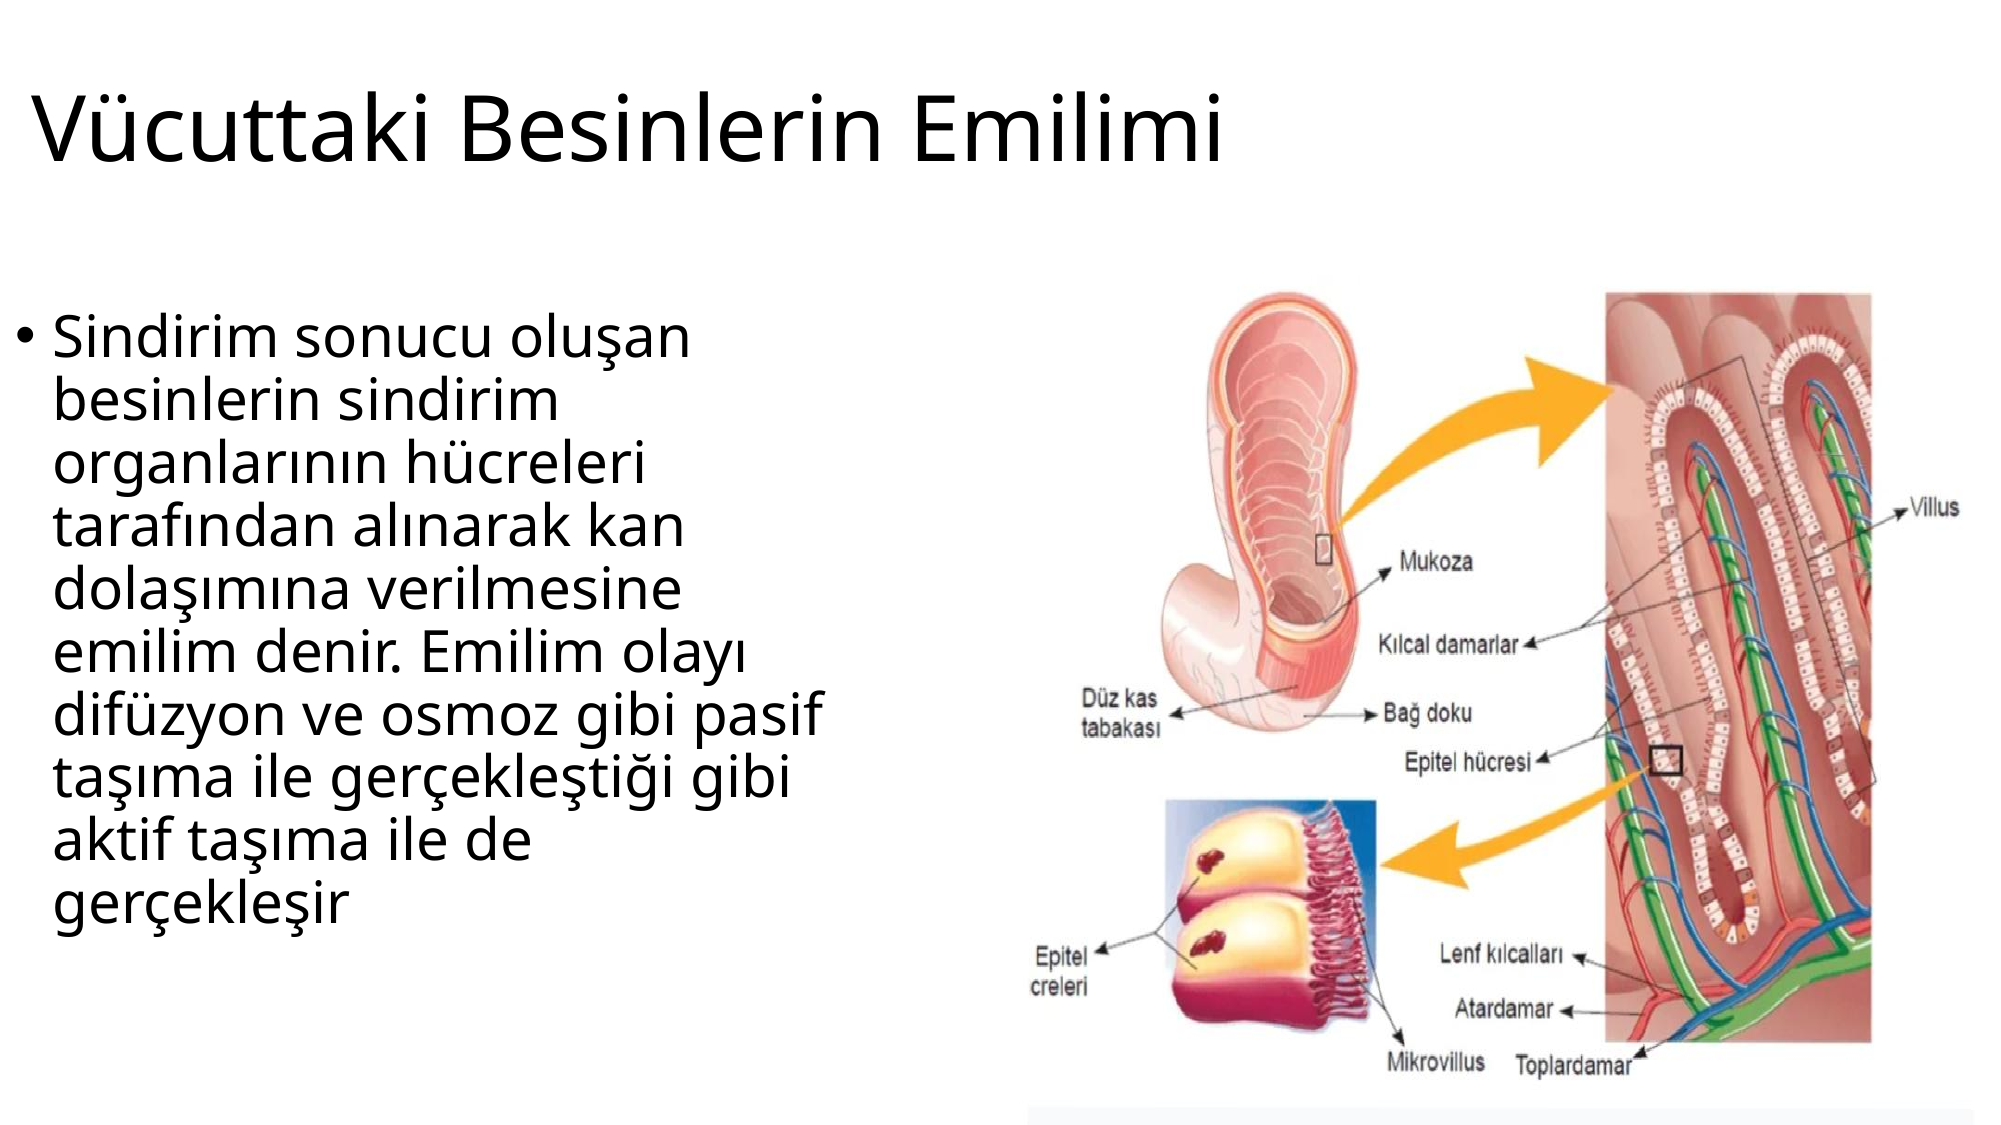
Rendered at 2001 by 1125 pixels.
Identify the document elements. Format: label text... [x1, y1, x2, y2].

list Sindirim sonucu oluşan besinlerin sindirim organlarının hücreleri tarafından alınarak kan dolaşımına verilmesine emilim denir. Emilim olayı difüzyon ve osmoz gibi pasif taşıma ile gerçekleştiği gibi aktif taşıma ile de gerçekleşir [0, 299, 849, 1125]
title Vücuttaki Besinlerin Emilimi [16, 59, 1863, 203]
picture [999, 225, 2000, 1125]
